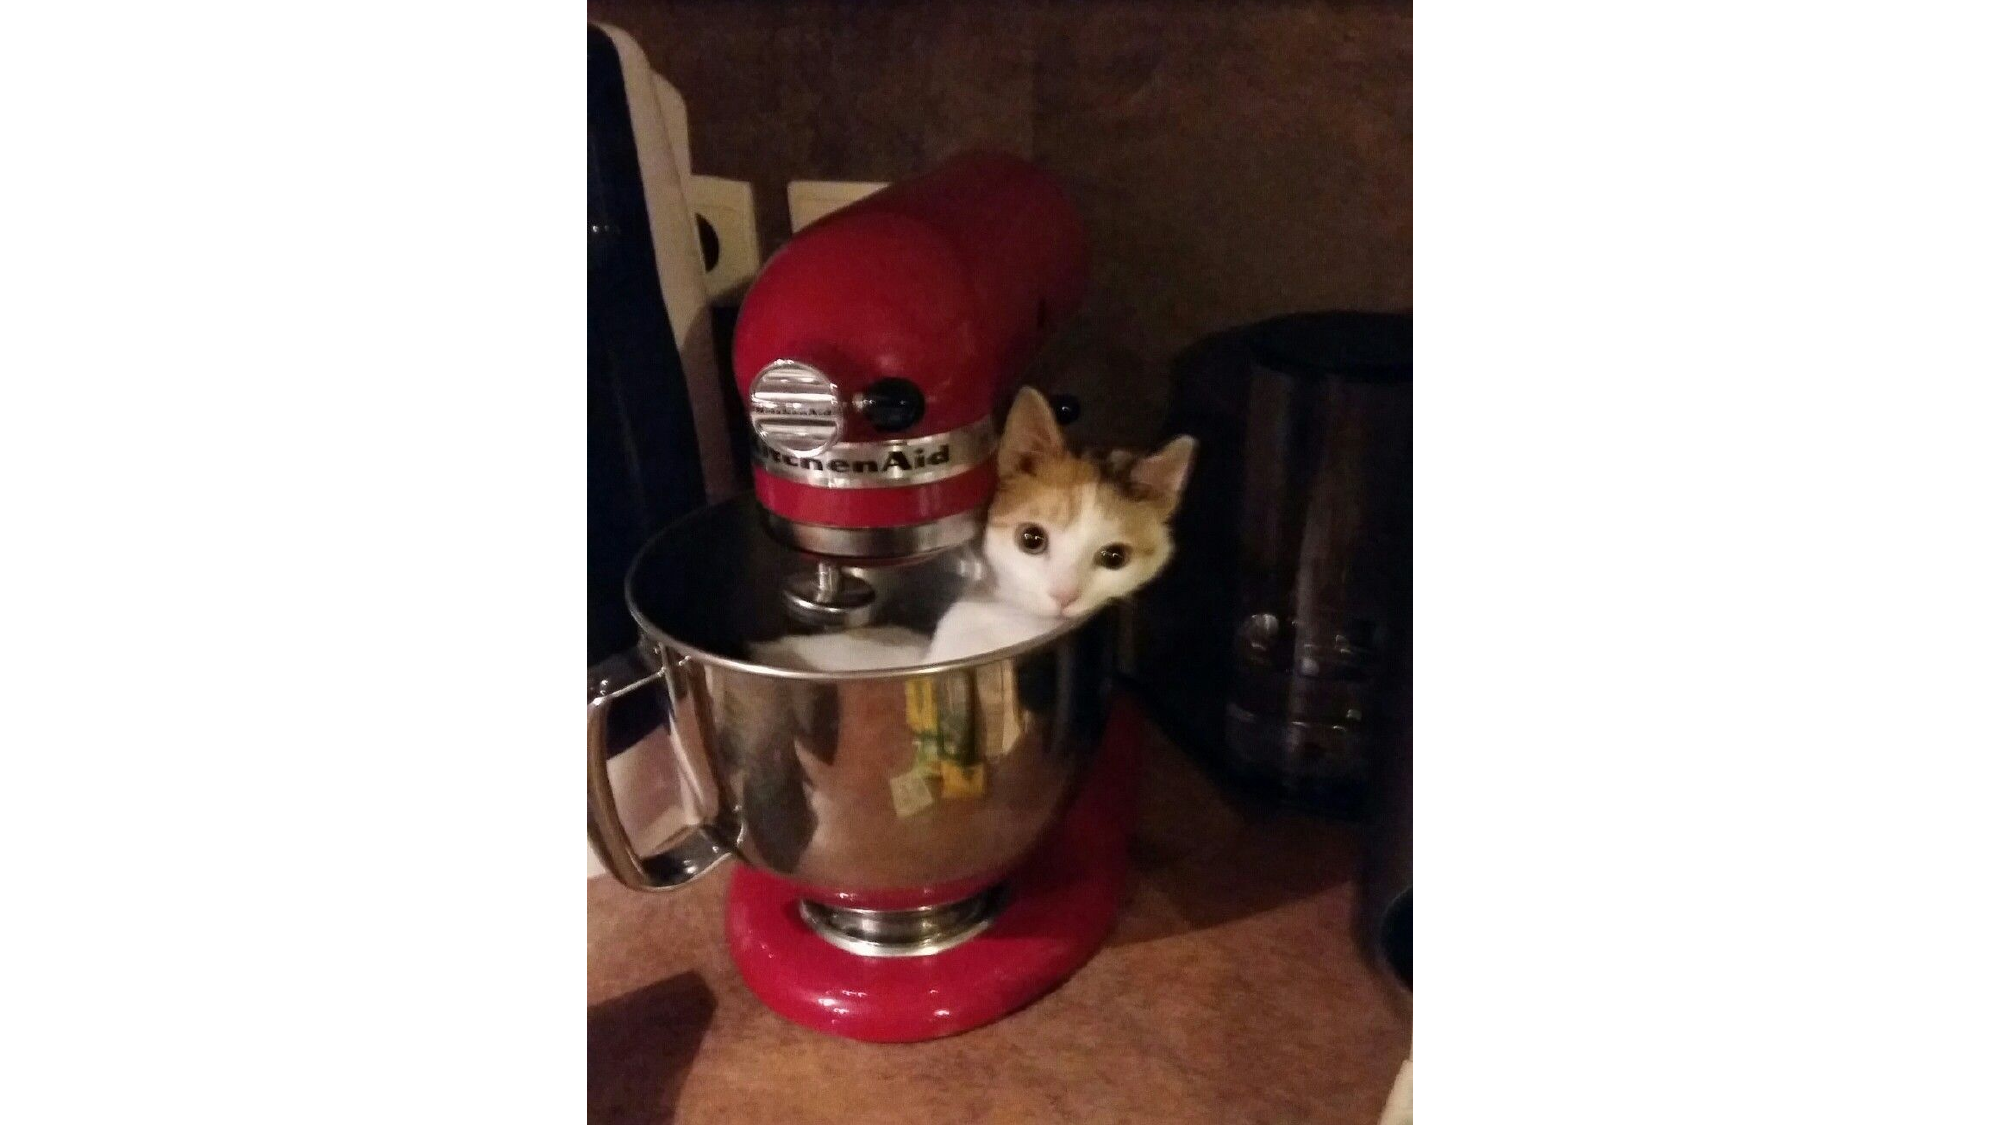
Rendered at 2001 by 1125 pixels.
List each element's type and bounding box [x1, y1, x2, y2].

picture [586, 0, 1413, 1125]
